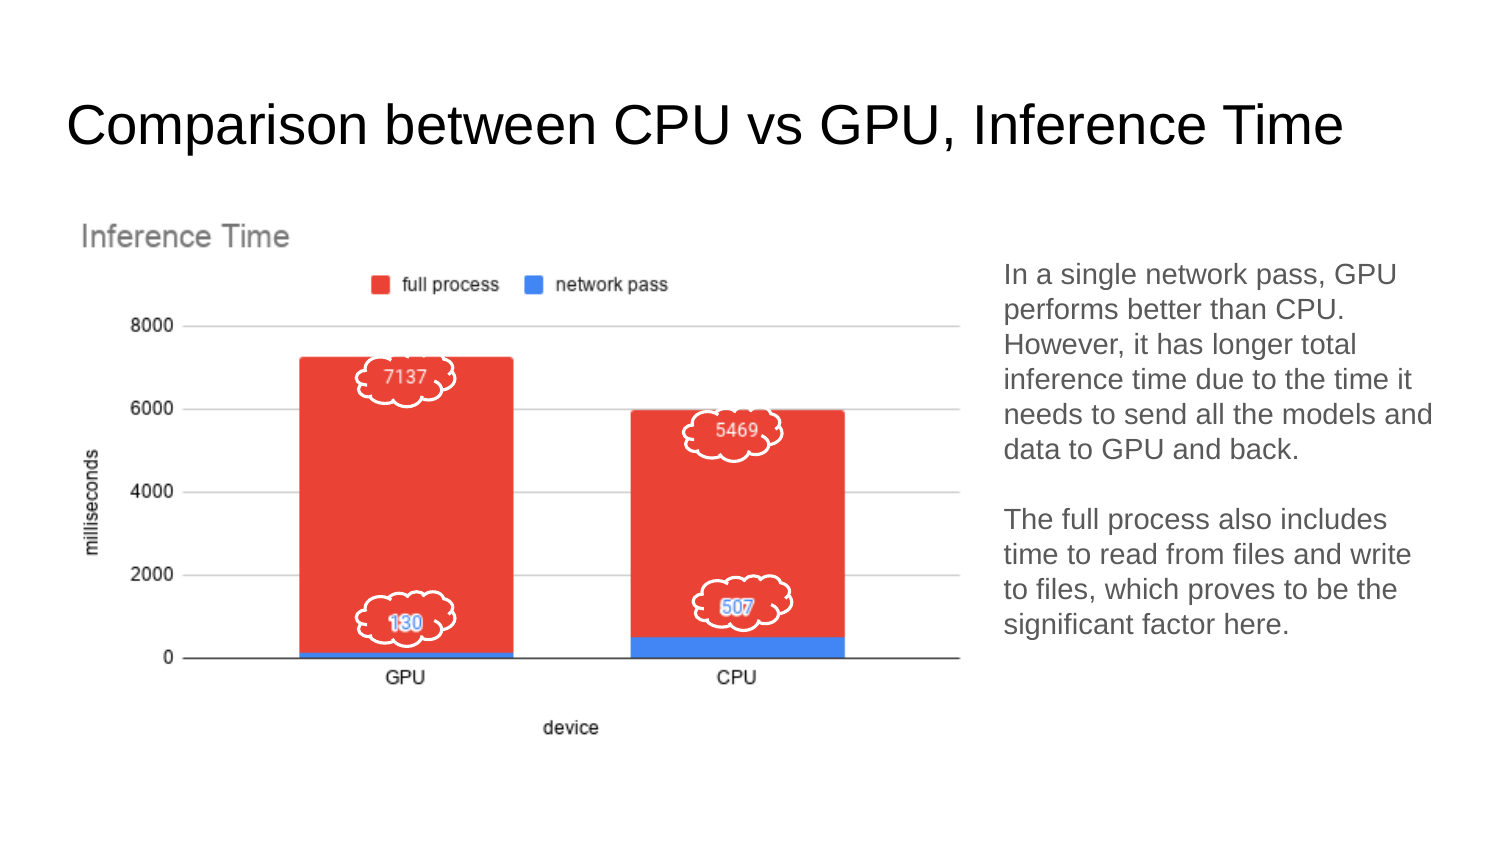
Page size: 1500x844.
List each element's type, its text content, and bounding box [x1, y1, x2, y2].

picture [50, 188, 989, 769]
title Comparison between CPU vs GPU, Inference Time [51, 72, 1449, 167]
text_box In a single network pass, GPU performs better than CPU. However, it has longer total inference time due to the time it needs to send all the models and data to GPU and back. The full process also includes time to read from files and write to files, which proves to be the significant factor here. [994, 240, 1451, 737]
